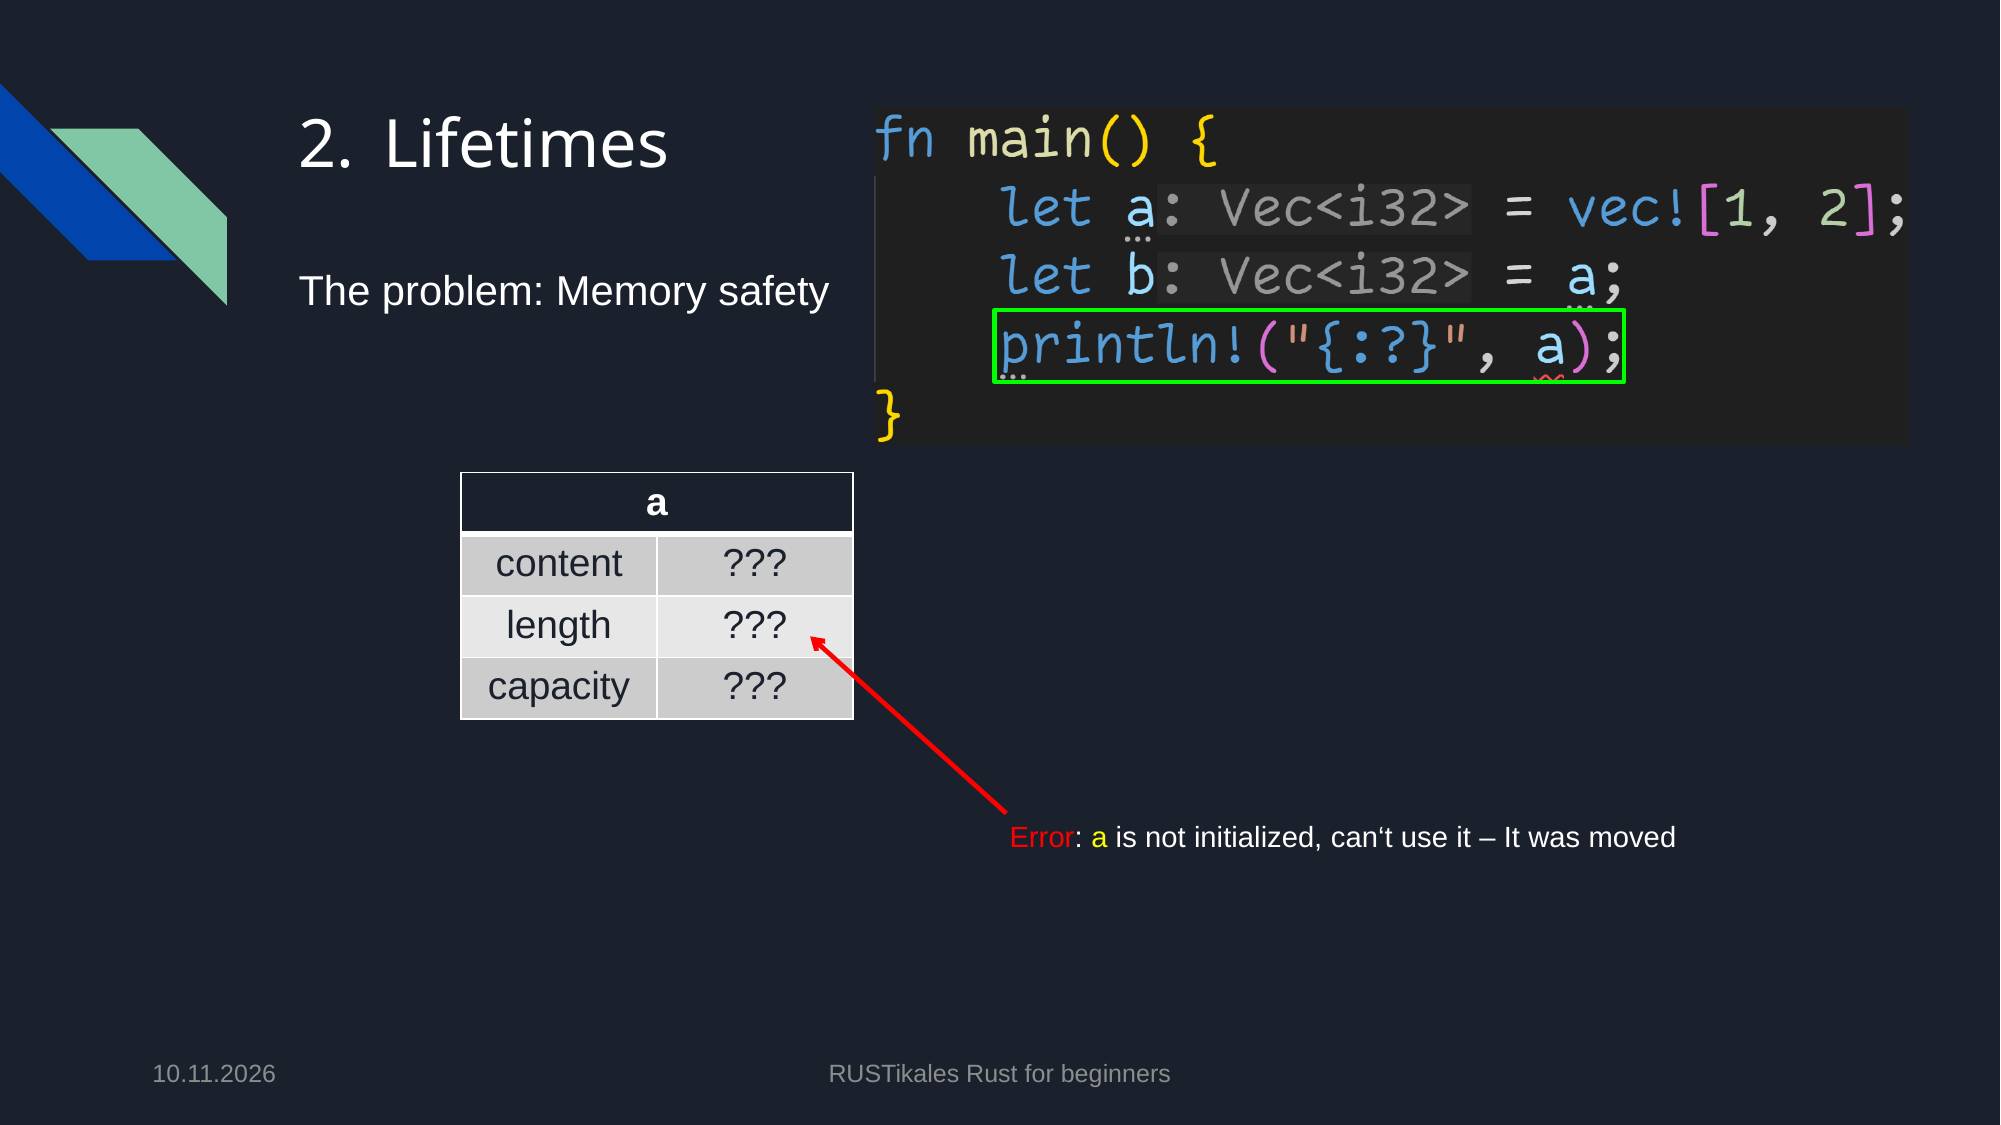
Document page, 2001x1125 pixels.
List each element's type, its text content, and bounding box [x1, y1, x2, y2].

table_cell capacity [462, 658, 656, 718]
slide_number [137, 1042, 588, 1103]
table_cell ??? [658, 658, 804, 718]
table_cell ??? [658, 597, 852, 657]
table_cell length [462, 597, 656, 657]
table_header a [462, 473, 852, 531]
footer RUSTikales Rust for beginners [662, 1042, 1338, 1103]
picture [873, 107, 1909, 445]
text_box The problem: Memory safety [283, 287, 868, 322]
table_cell ??? [658, 537, 852, 595]
title Lifetimes [283, 86, 1824, 287]
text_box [809, 636, 1007, 814]
text_box Error: a is not initialized, can‘t use it – It was moved [994, 810, 1693, 861]
table_cell content [462, 537, 656, 595]
